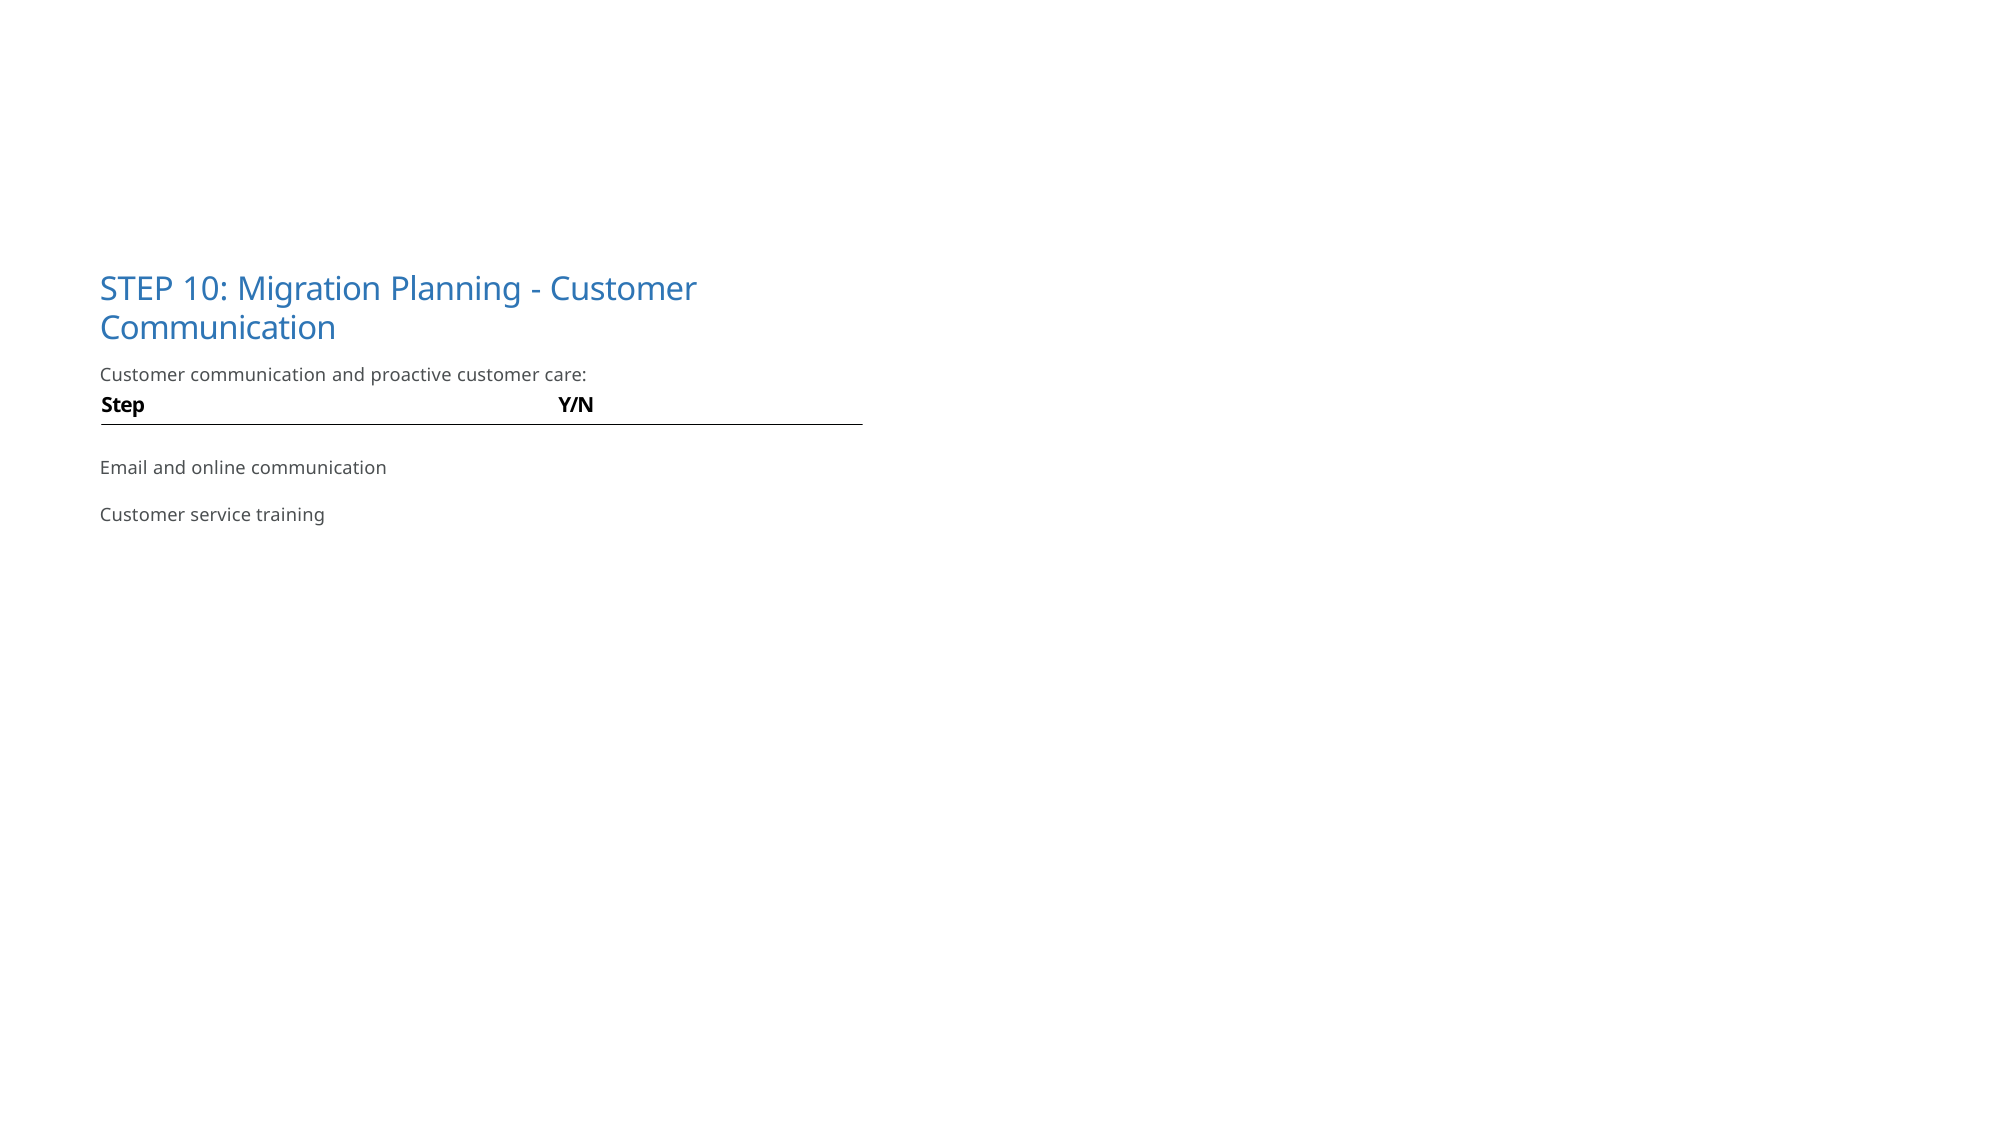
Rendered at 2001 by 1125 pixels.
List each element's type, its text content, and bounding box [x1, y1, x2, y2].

text_box STEP 10: Migration Planning - Customer Communication Customer communication and proactive customer care: [98, 265, 940, 386]
text_box Step [100, 390, 148, 417]
text_box Email and online communication Customer service training [98, 454, 391, 526]
text_box Y/N [557, 390, 597, 417]
